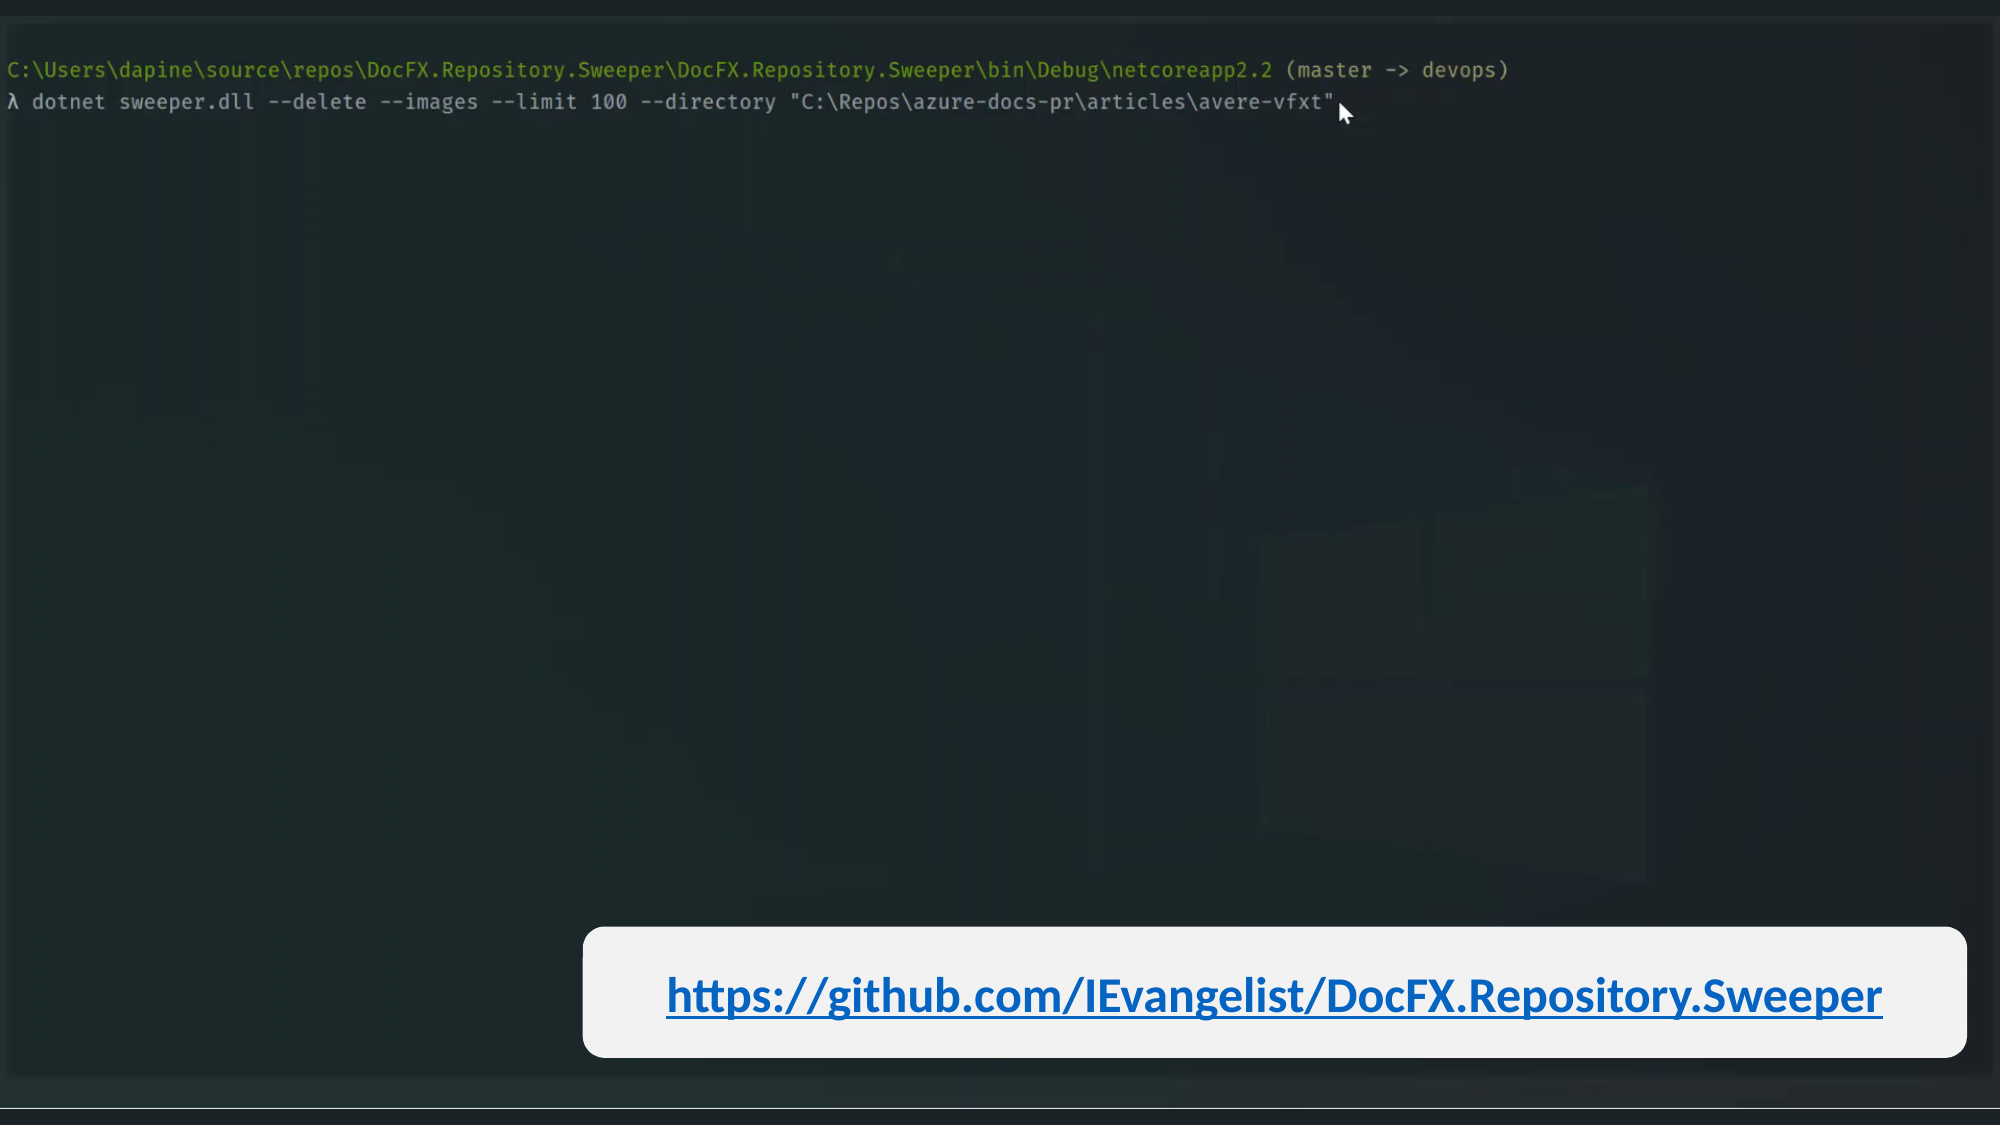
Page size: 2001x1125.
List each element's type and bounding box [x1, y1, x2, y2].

text_box [0, 15, 2000, 1110]
